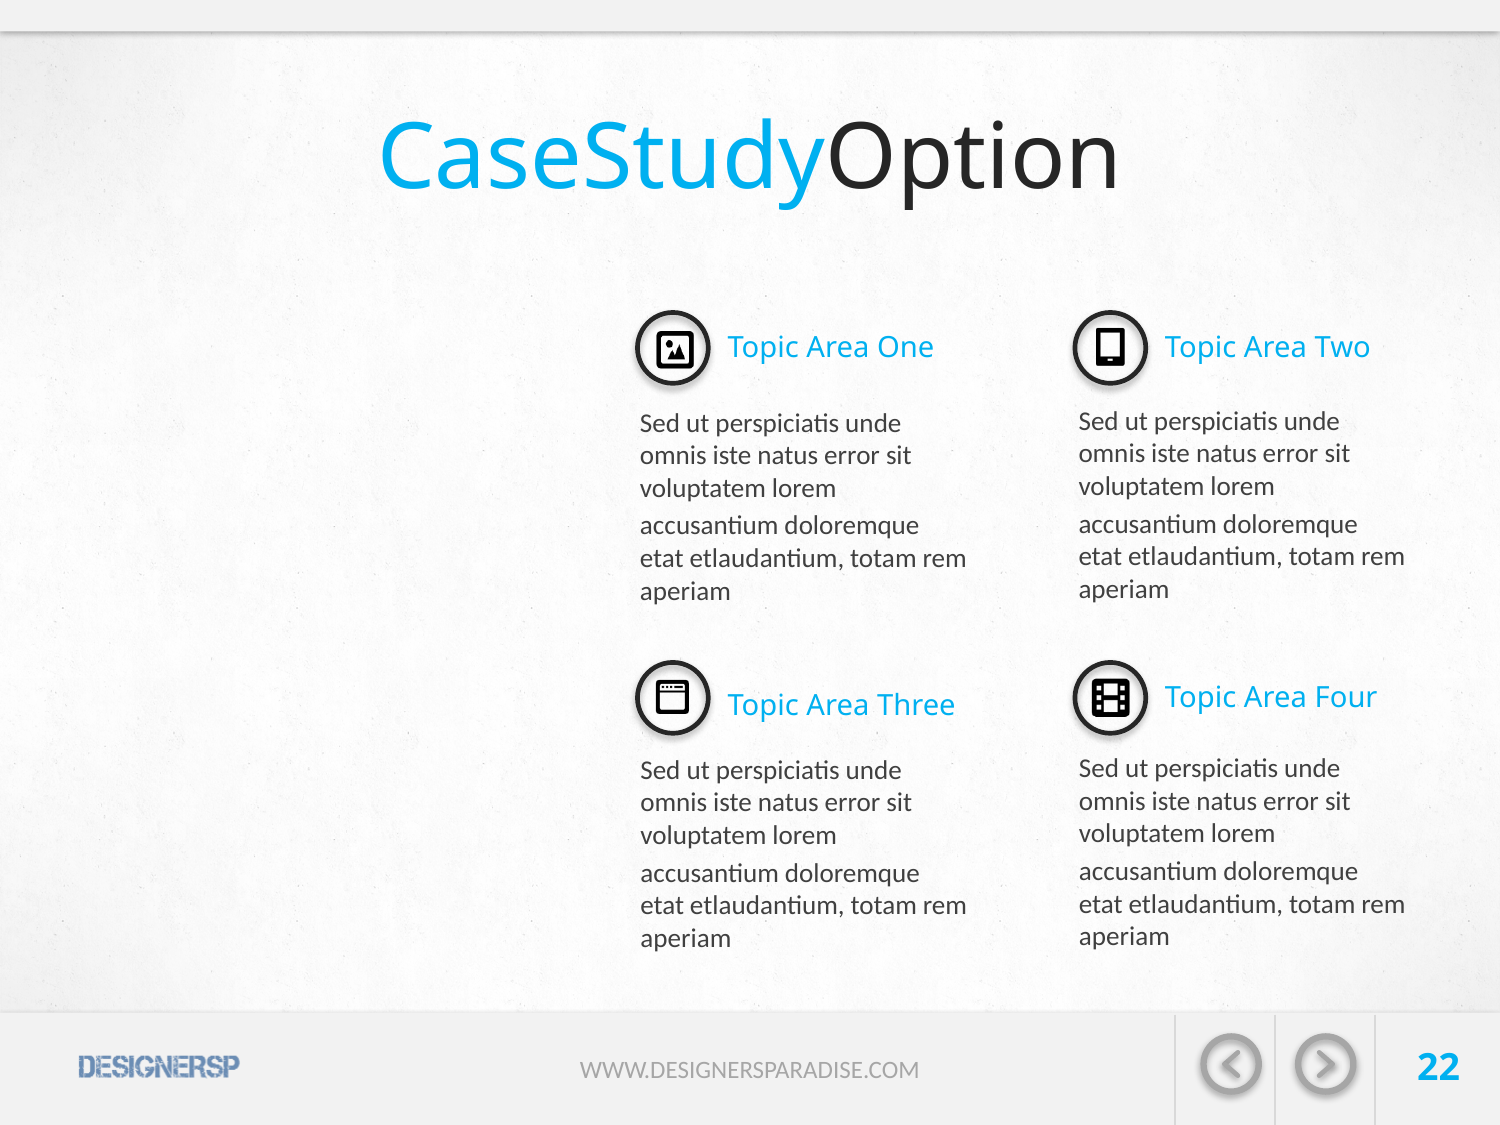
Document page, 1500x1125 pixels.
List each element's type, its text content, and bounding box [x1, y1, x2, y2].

title CaseStudyOption [75, 58, 1425, 246]
list Topic Area Four [1149, 670, 1425, 738]
text_box [1093, 730, 1127, 735]
list Topic Area One [712, 320, 1034, 388]
text_box [1074, 661, 1147, 719]
list Sed ut perspiciatis unde omnis iste natus error sit voluptatem lorem accusantium doloremque etat etlaudantium, totam rem aperiam [624, 397, 987, 580]
footer WWW.DESIGNERSPARADISE.COM [512, 1038, 988, 1099]
list Topic Area Two [1149, 320, 1425, 388]
text_box [1090, 378, 1131, 385]
list Topic Area Three [712, 678, 1034, 746]
slide_number 22 [1400, 1033, 1475, 1105]
list Sed ut perspiciatis unde omnis iste natus error sit voluptatem lorem accusantium doloremque etat etlaudantium, totam rem aperiam [1063, 395, 1425, 578]
list Sed ut perspiciatis unde omnis iste natus error sit voluptatem lorem accusantium doloremque etat etlaudantium, totam rem aperiam [1064, 743, 1426, 925]
text_box [636, 661, 710, 735]
list Sed ut perspiciatis unde omnis iste natus error sit voluptatem lorem accusantium doloremque etat etlaudantium, totam rem aperiam [625, 744, 987, 927]
text_box [636, 311, 710, 385]
picture [0, 32, 1500, 1012]
text_box [1074, 311, 1147, 374]
